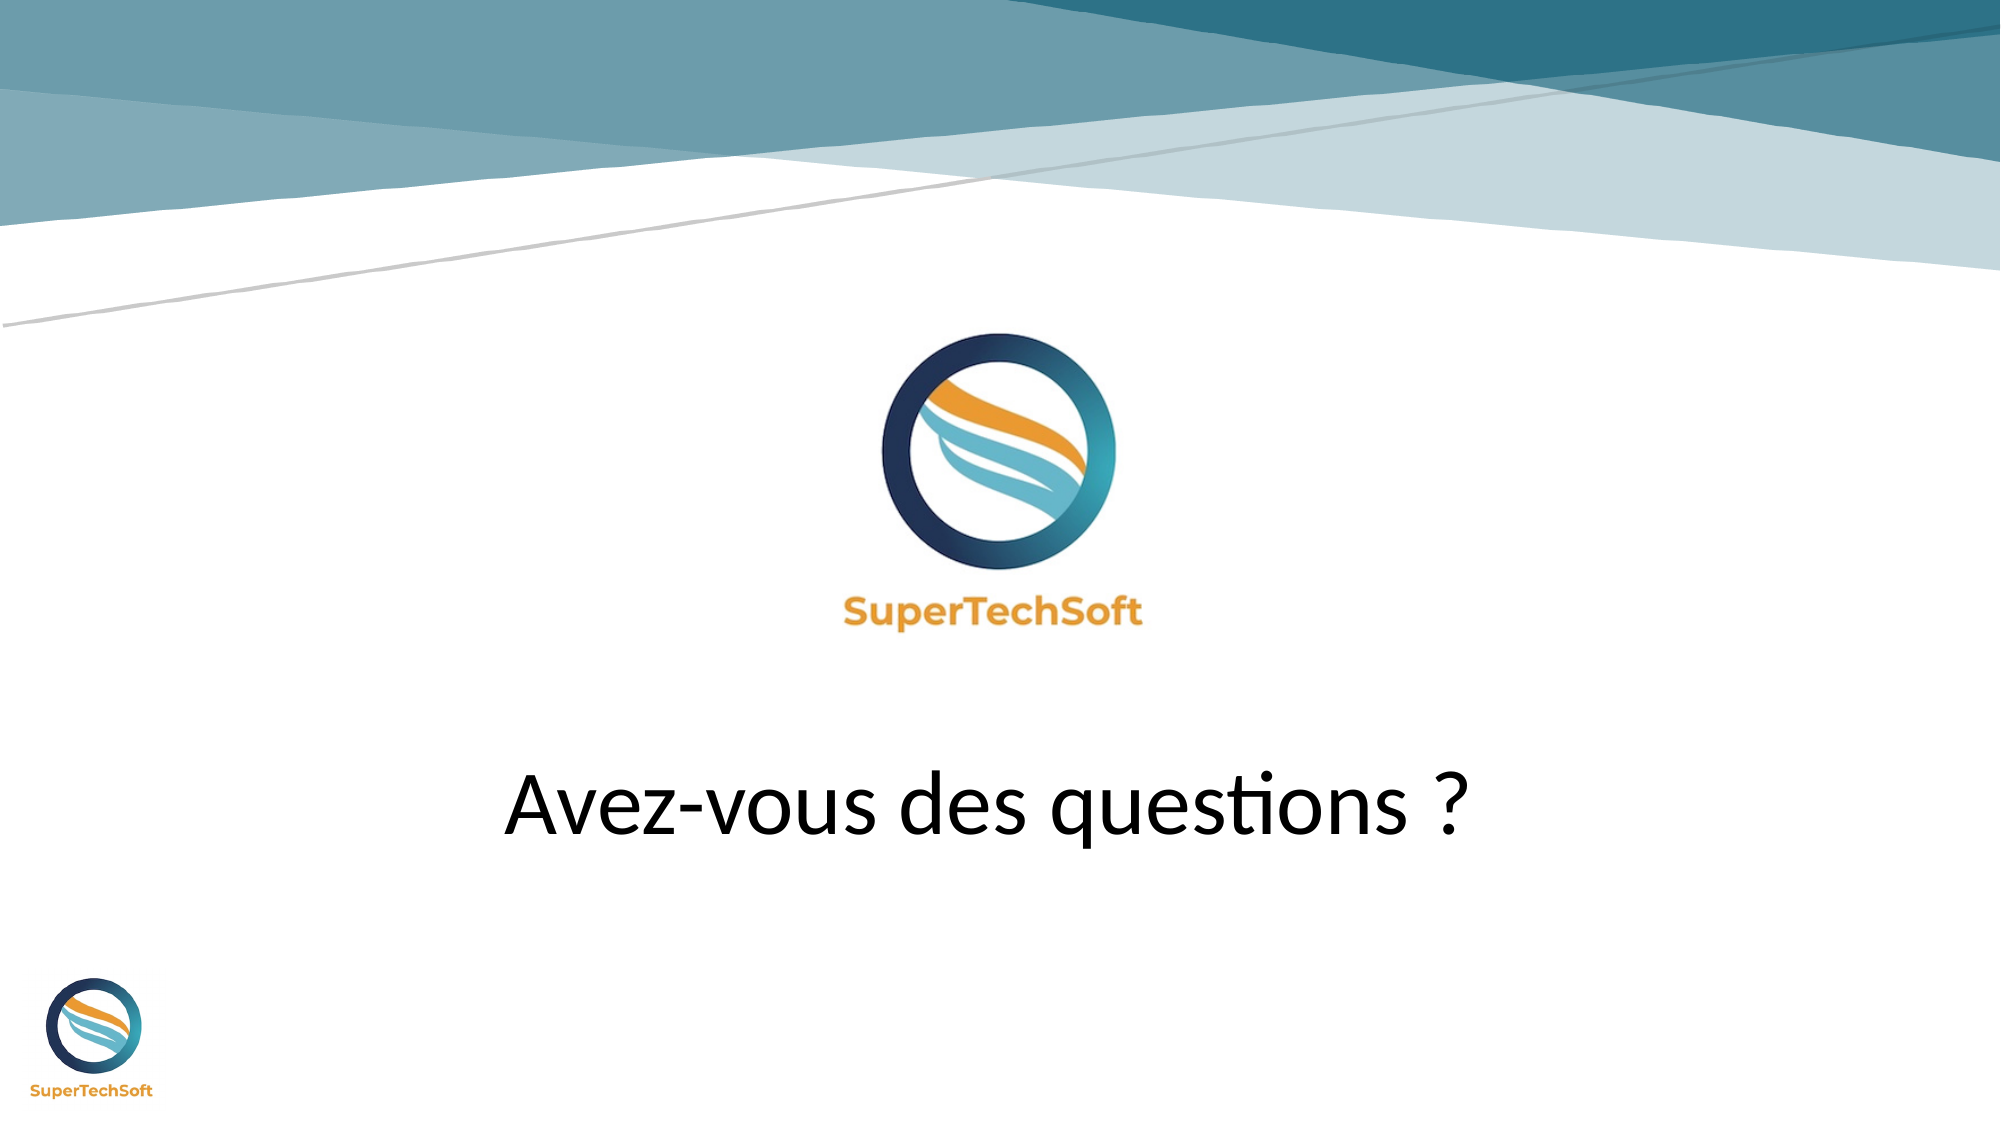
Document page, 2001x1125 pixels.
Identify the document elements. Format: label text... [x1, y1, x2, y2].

picture [22, 967, 166, 1112]
picture [823, 309, 1176, 662]
text_box Avez-vous des questions ? [137, 678, 1863, 863]
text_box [0, 0, 2000, 355]
